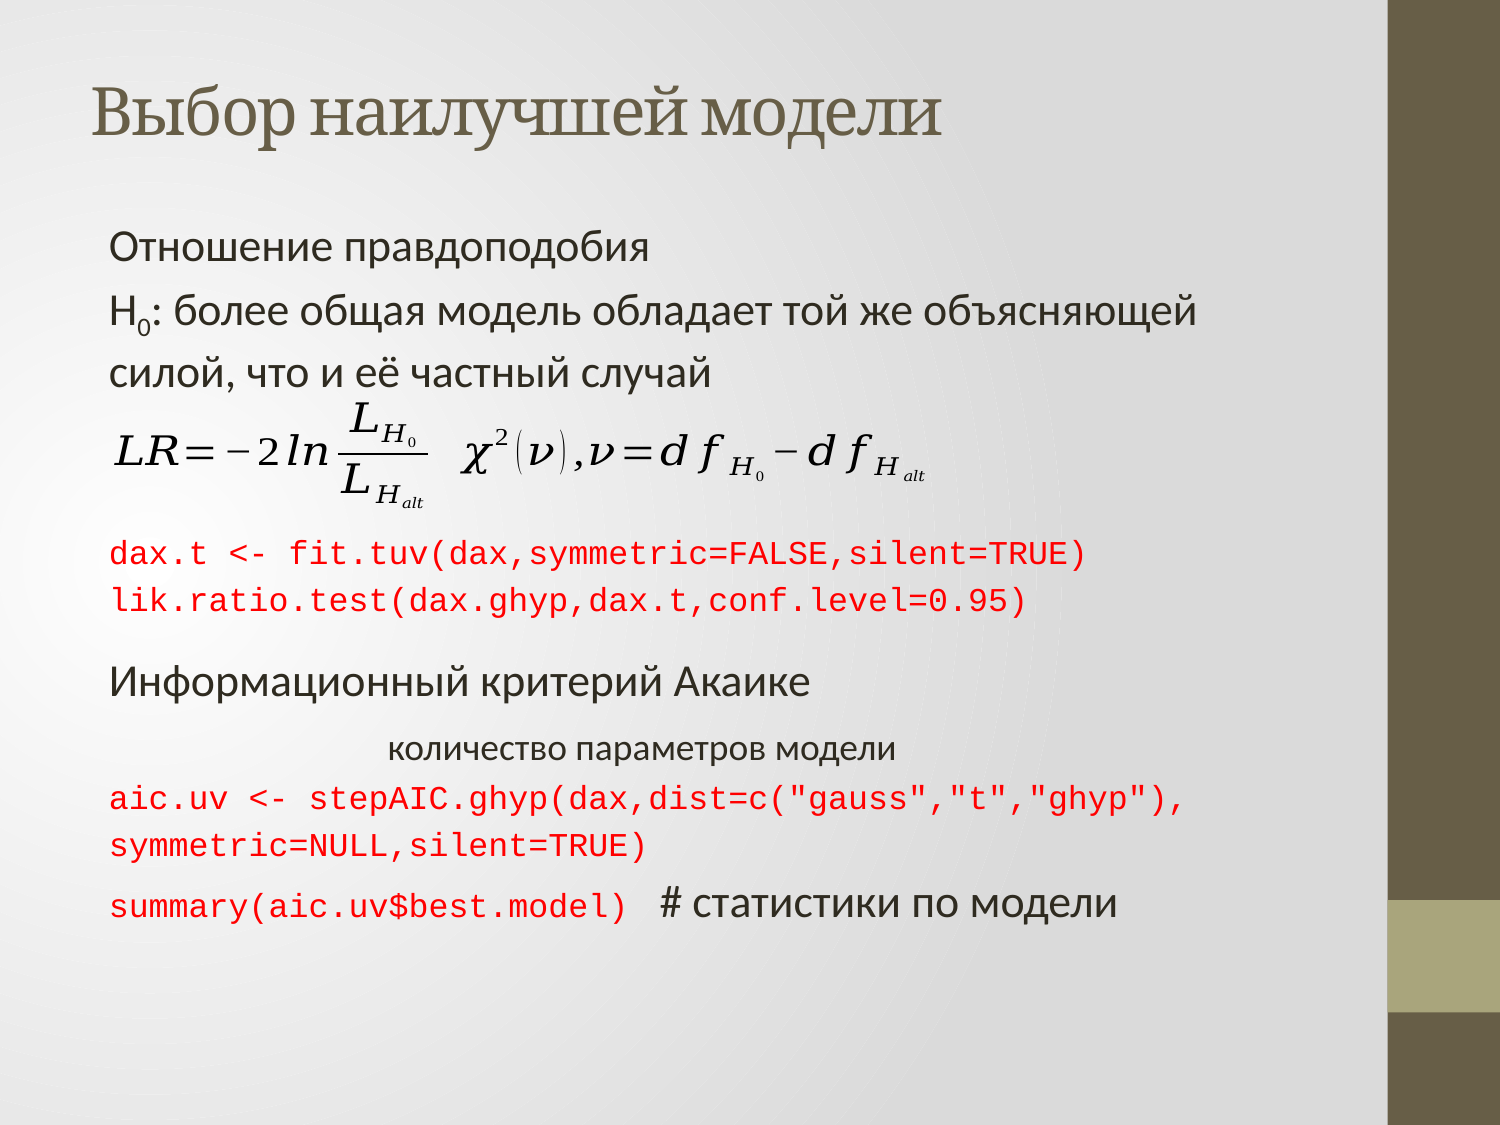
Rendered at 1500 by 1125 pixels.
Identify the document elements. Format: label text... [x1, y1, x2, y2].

list Отношение правдоподобия Н0: более общая модель обладает той же объясняющей силой, что и её частный случай dax.t <- fit.tuv(dax,symmetric=FALSE,silent=TRUE) lik.ratio.test(dax.ghyp,dax.t,conf.level=0.95) Информационный критерий Акаике aic.uv <- stepAIC.ghyp(dax,dist=c("gauss","t","ghyp"), symmetric=NULL,silent=TRUE) summary(aic.uv$best.model) # статистики по модели [75, 208, 1325, 1050]
title Выбор наилучшей модели [75, 45, 1325, 173]
